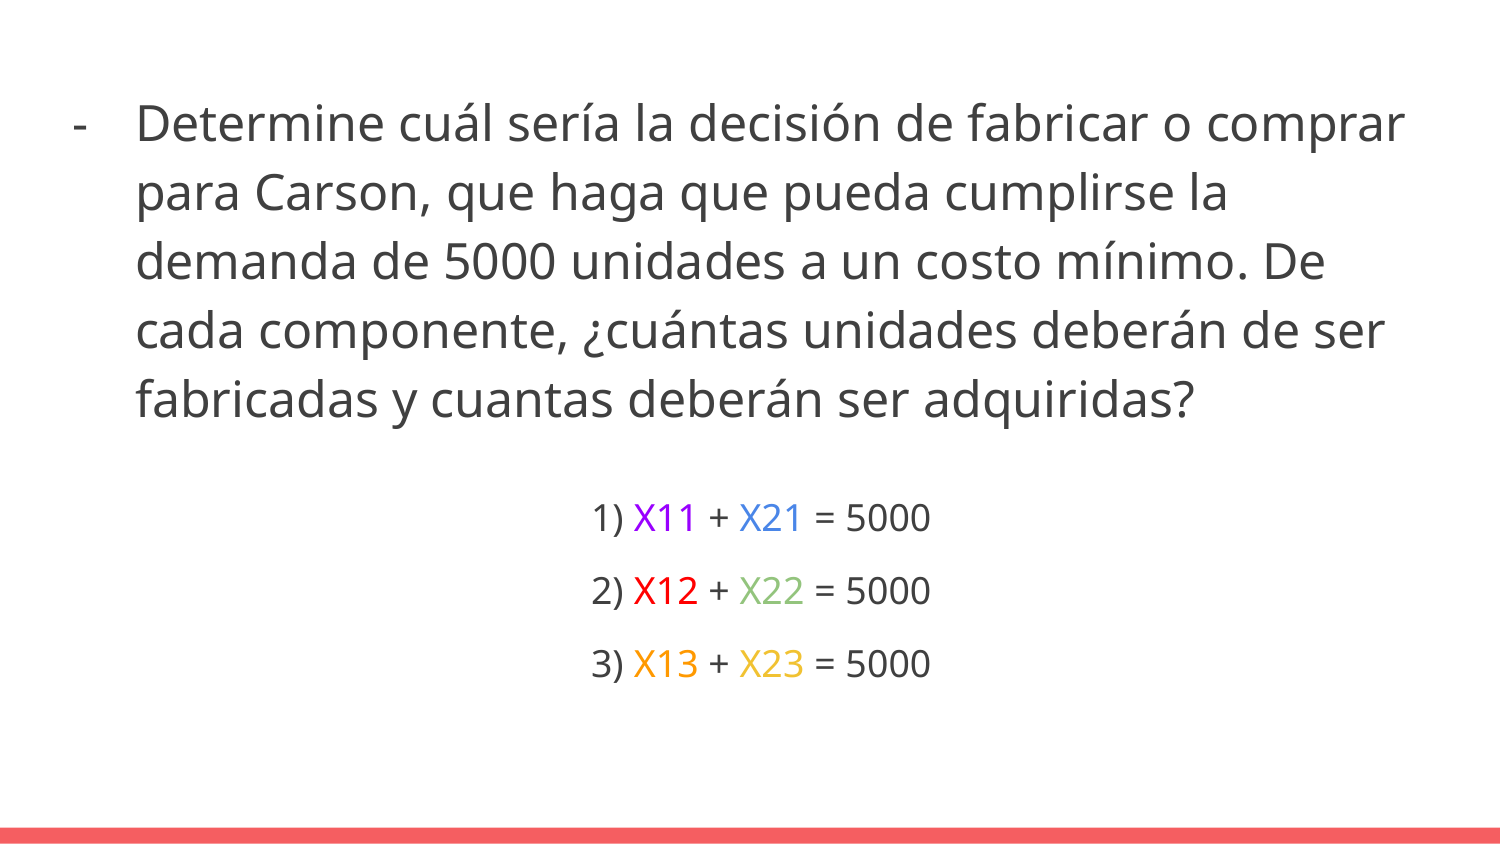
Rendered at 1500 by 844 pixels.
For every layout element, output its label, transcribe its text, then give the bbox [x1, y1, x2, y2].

list Determine cuál sería la decisión de fabricar o comprar para Carson, que haga que pueda cumplirse la demanda de 5000 unidades a un costo mínimo. De cada componente, ¿cuántas unidades deberán de ser fabricadas y cuantas deberán ser adquiridas? [45, 67, 1443, 629]
list 1) X11 + X21 = 5000 2) X12 + X22 = 5000 3) X13 + X23 = 5000 [51, 189, 1449, 750]
